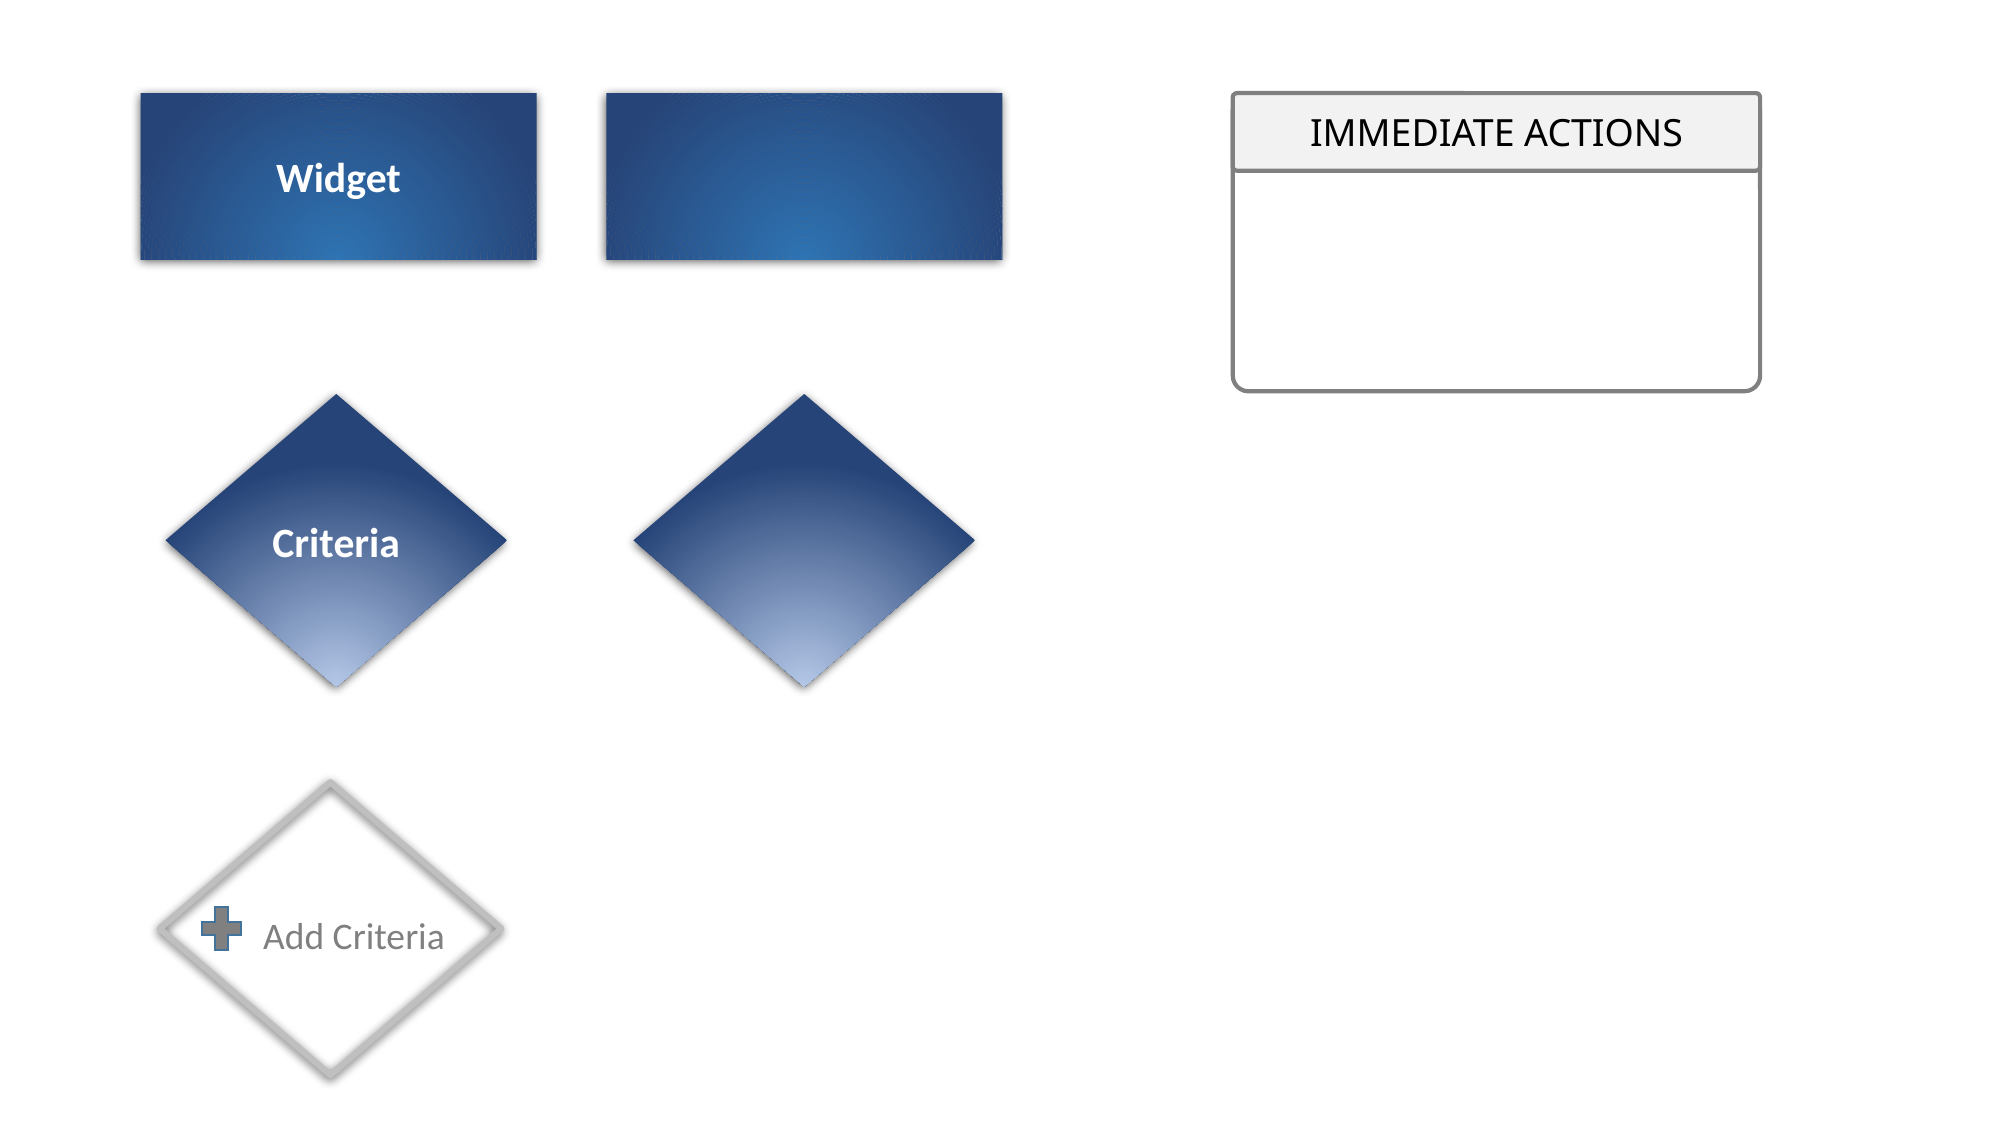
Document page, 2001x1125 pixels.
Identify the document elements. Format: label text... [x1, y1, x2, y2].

text_box [159, 782, 473, 1075]
text_box Criteria [165, 393, 508, 687]
text_box [633, 393, 976, 687]
text_box IMMEDIATE ACTIONS [1231, 92, 1762, 172]
text_box [606, 93, 1003, 260]
text_box Widget [140, 93, 537, 260]
text_box Add Criteria [248, 904, 514, 965]
text_box [201, 906, 242, 951]
text_box [1231, 168, 1762, 393]
